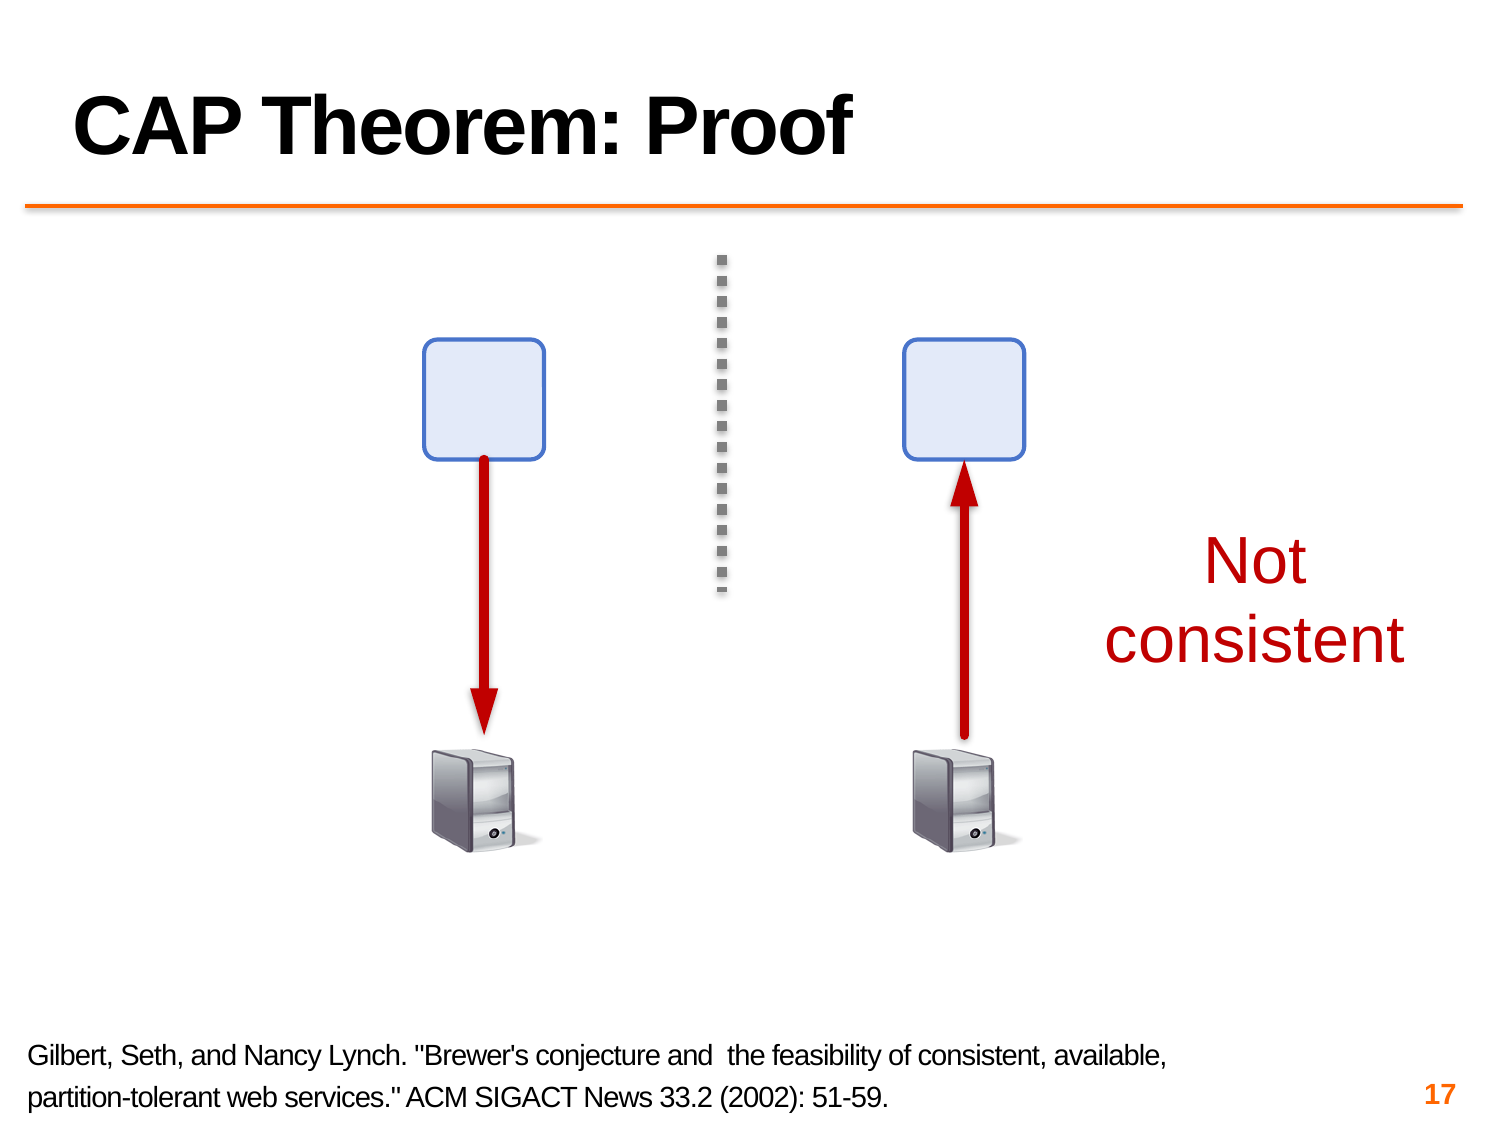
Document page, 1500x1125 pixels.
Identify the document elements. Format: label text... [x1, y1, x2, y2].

slide_number 17 [1112, 1074, 1463, 1110]
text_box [423, 339, 717, 460]
picture [410, 734, 558, 868]
text_box Not consistent [1089, 508, 1420, 684]
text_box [726, 339, 1025, 460]
title CAP Theorem: Proof [57, 2, 1463, 178]
list Gilbert, Seth, and Nancy Lynch. "Brewer's conjecture and the feasibility of consistent, available, partition-tolerant web services." ACM SIGACT News 33.2 (2002): 51-59. [20, 1023, 1197, 1125]
picture [890, 734, 1038, 868]
